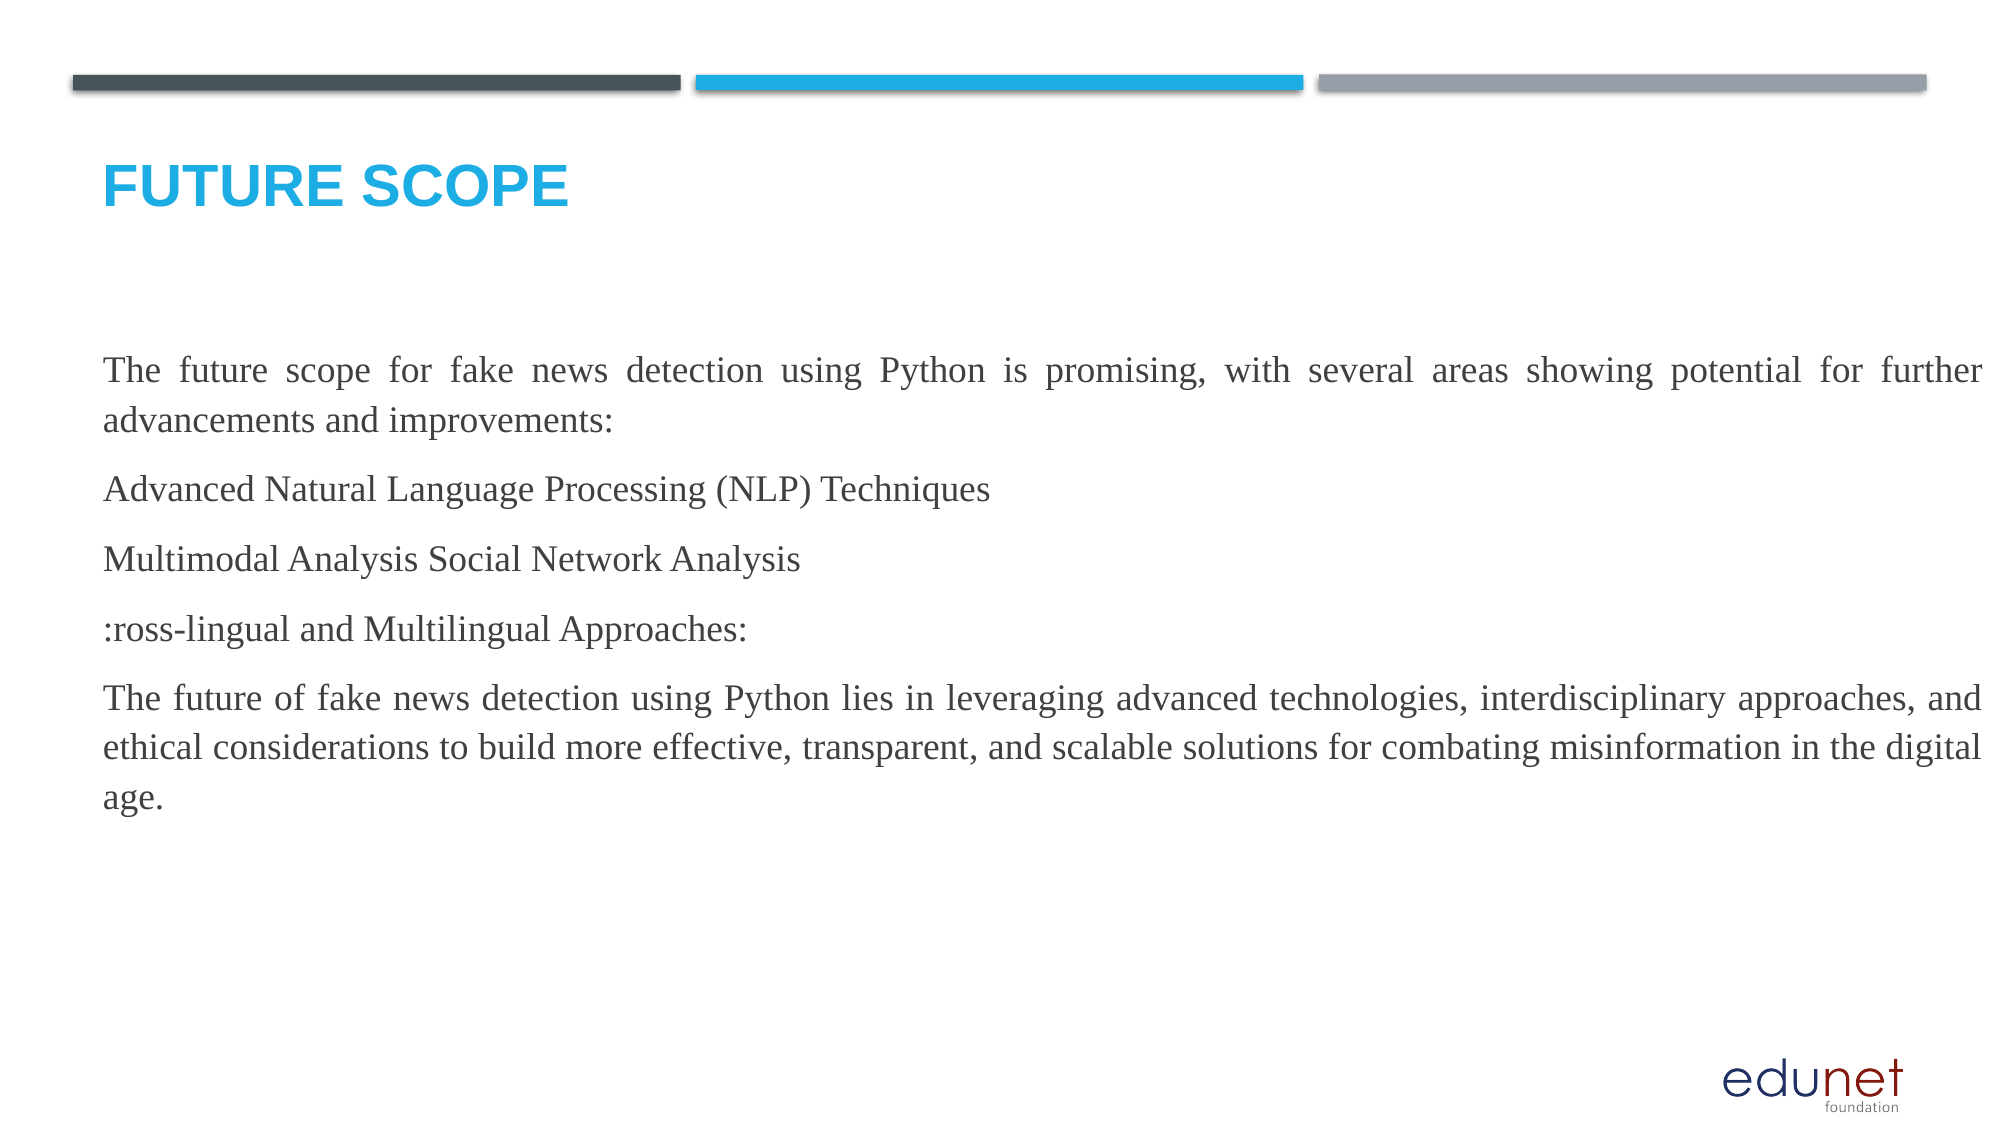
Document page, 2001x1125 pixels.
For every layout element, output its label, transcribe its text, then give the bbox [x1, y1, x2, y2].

text_box Future scope [87, 138, 1898, 226]
picture [1719, 1056, 1905, 1116]
list The future scope for fake news detection using Python is promising, with several areas showing potential for further advancements and improvements: Advanced Natural Language Processing (NLP) Techniques Multimodal Analysis Social Network Analysis :ross-lingual and Multilingual Approaches: The future of fake news detection using Python lies in leveraging advanced technologies, interdisciplinary approaches, and ethical considerations to build more effective, transparent, and scalable solutions for combating misinformation in the digital age. [87, 182, 2000, 976]
